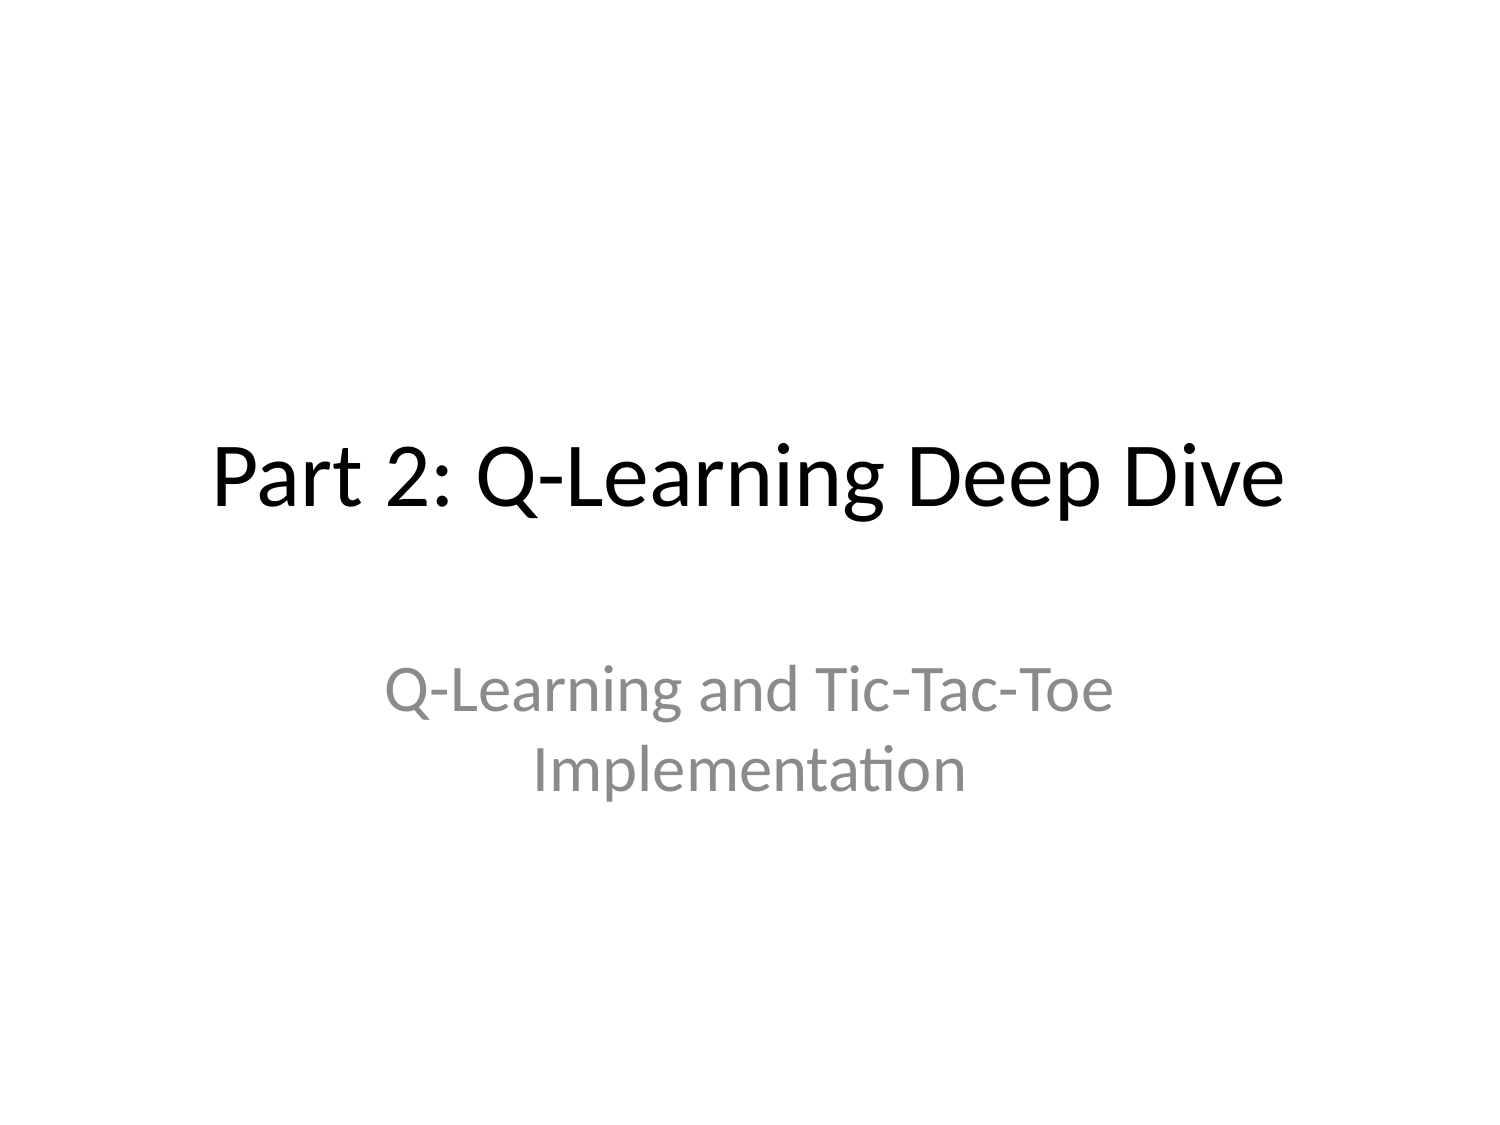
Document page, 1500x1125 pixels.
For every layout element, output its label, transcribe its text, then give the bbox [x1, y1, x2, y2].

subtitle Q-Learning and Tic-Tac-Toe Implementation [225, 637, 1275, 925]
title Part 2: Q-Learning Deep Dive [112, 349, 1388, 591]
